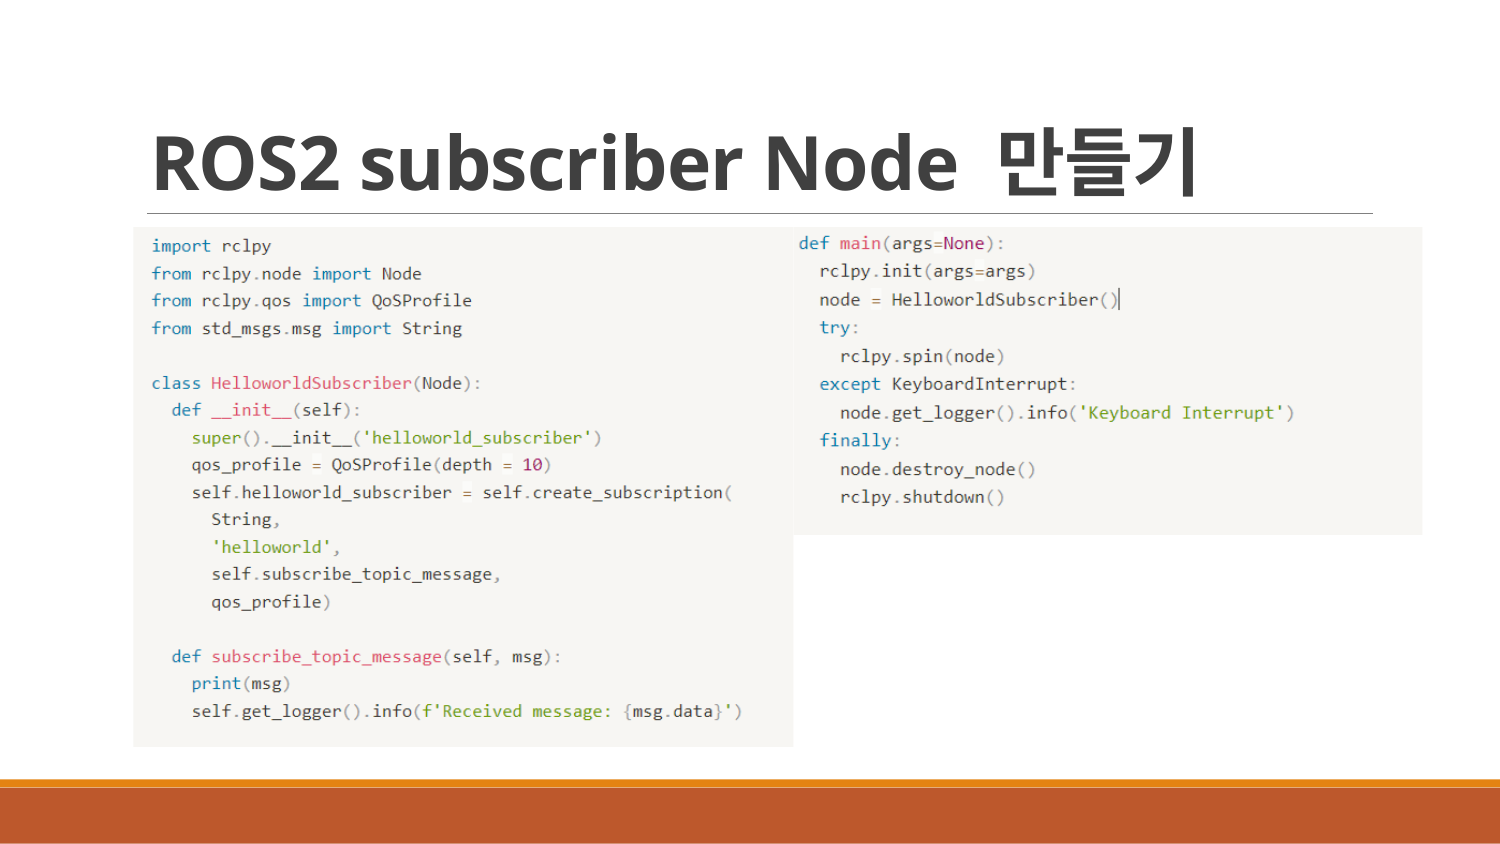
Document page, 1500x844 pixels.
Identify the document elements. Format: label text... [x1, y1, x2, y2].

title ROS2 subscriber Node 만들기 [135, 35, 1373, 214]
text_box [792, 226, 1423, 535]
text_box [132, 226, 794, 748]
